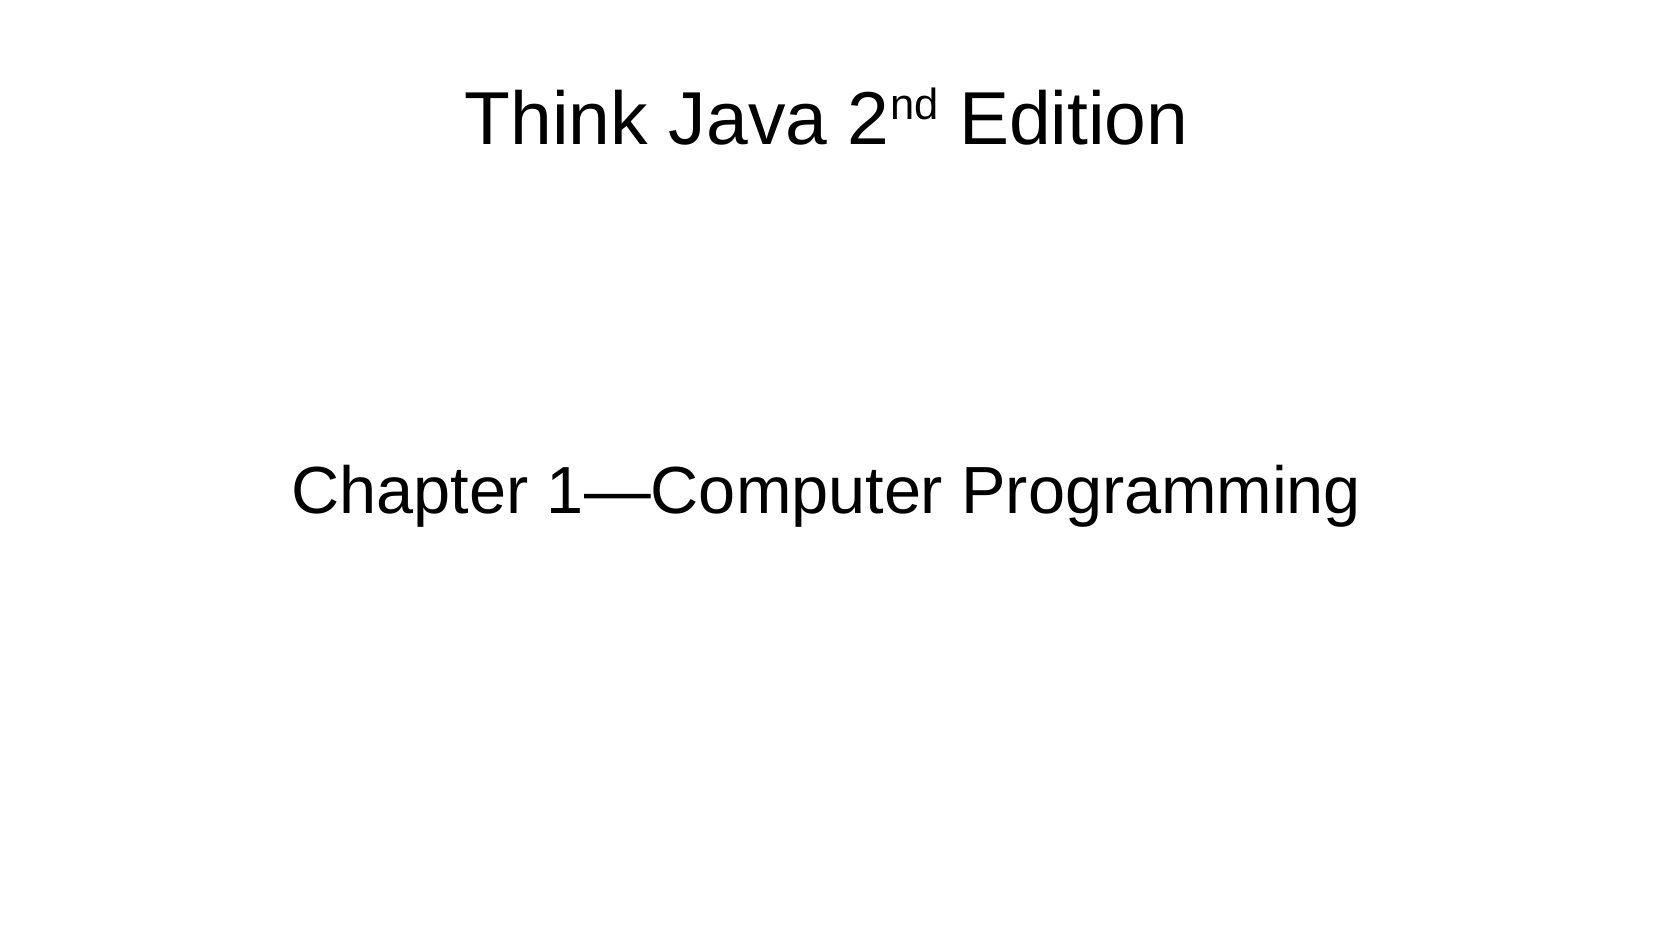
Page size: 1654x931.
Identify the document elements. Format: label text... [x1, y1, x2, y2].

text_box Think Java 2nd Edition [82, 37, 1571, 193]
text_box Chapter 1—Computer Programming [82, 217, 1571, 757]
